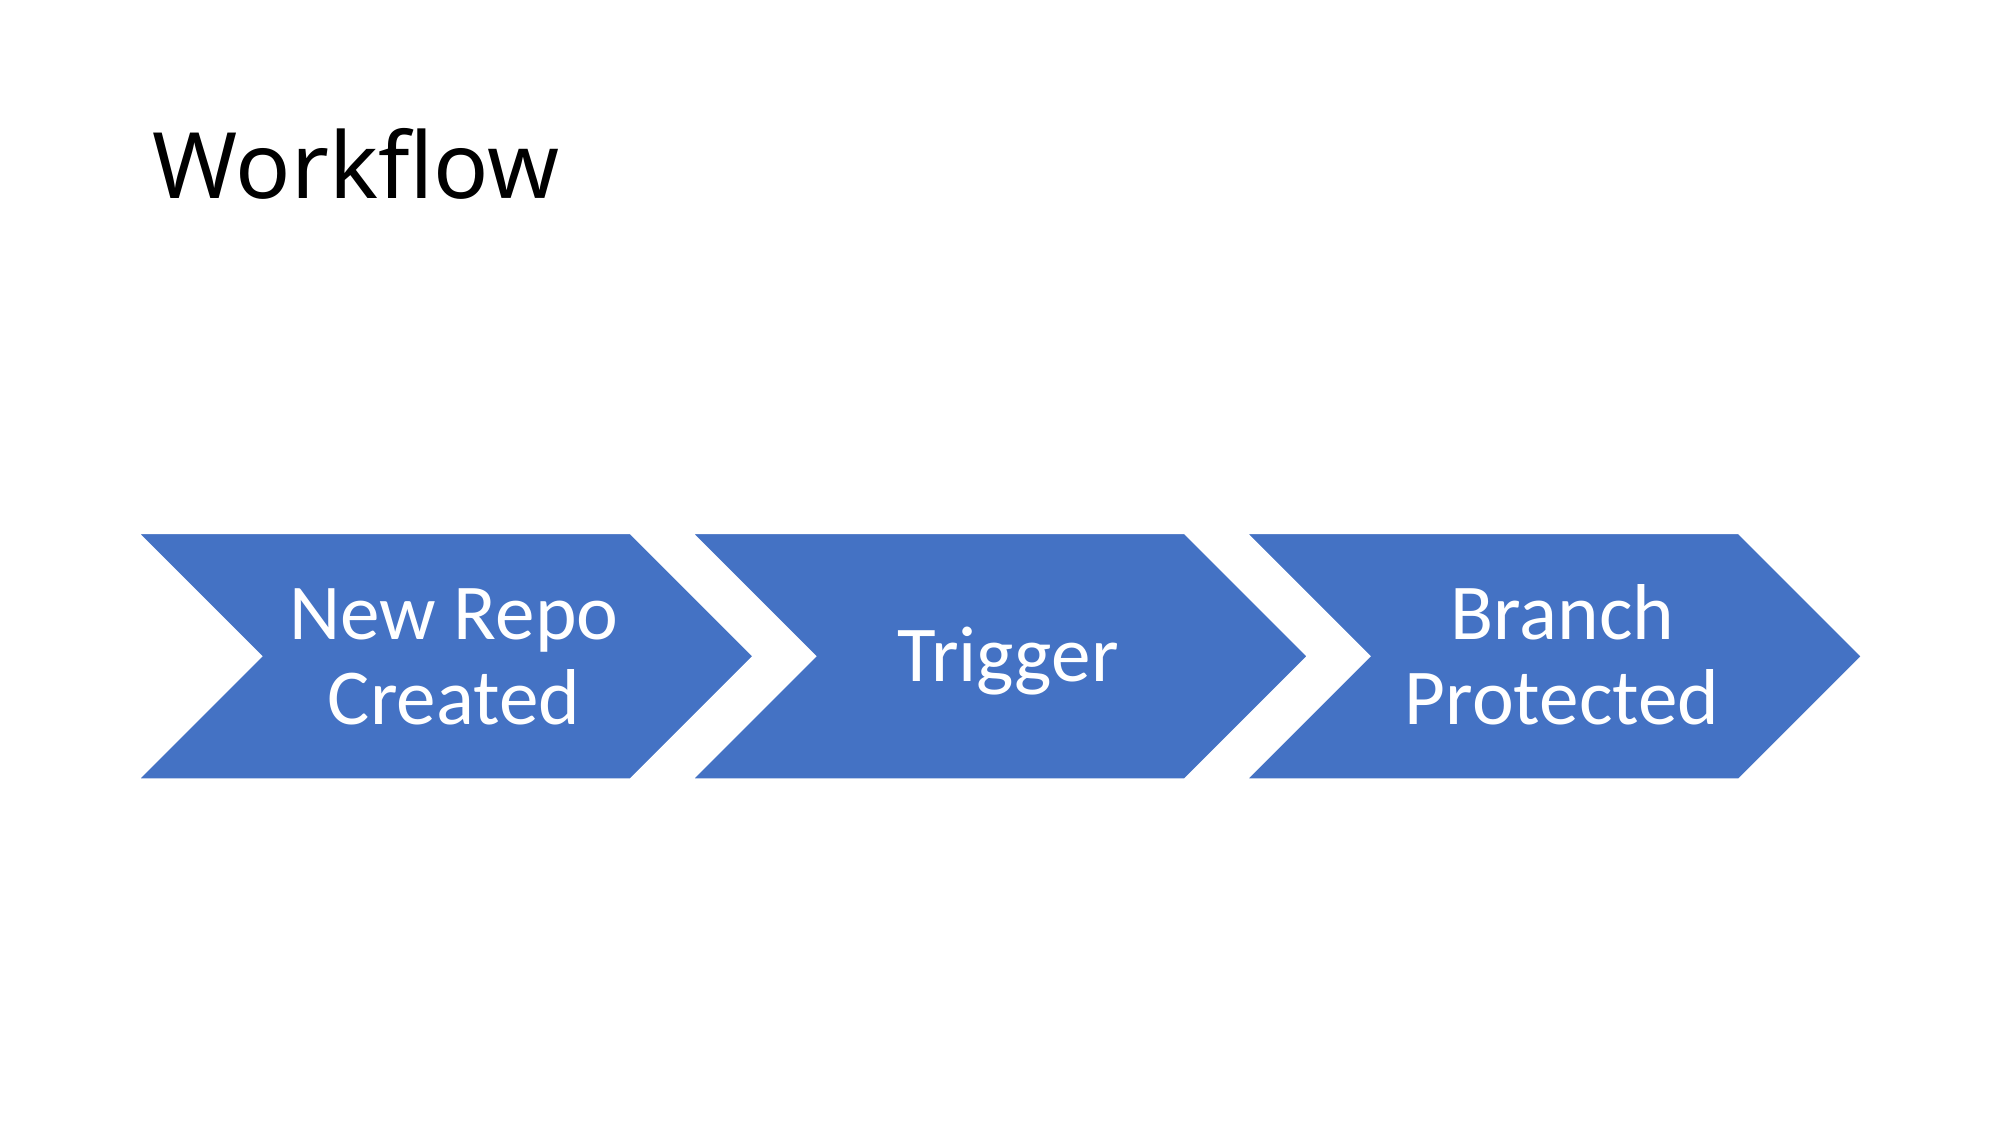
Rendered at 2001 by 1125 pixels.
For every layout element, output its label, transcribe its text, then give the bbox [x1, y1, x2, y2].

title Workflow [137, 59, 1863, 278]
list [137, 299, 1863, 1014]
